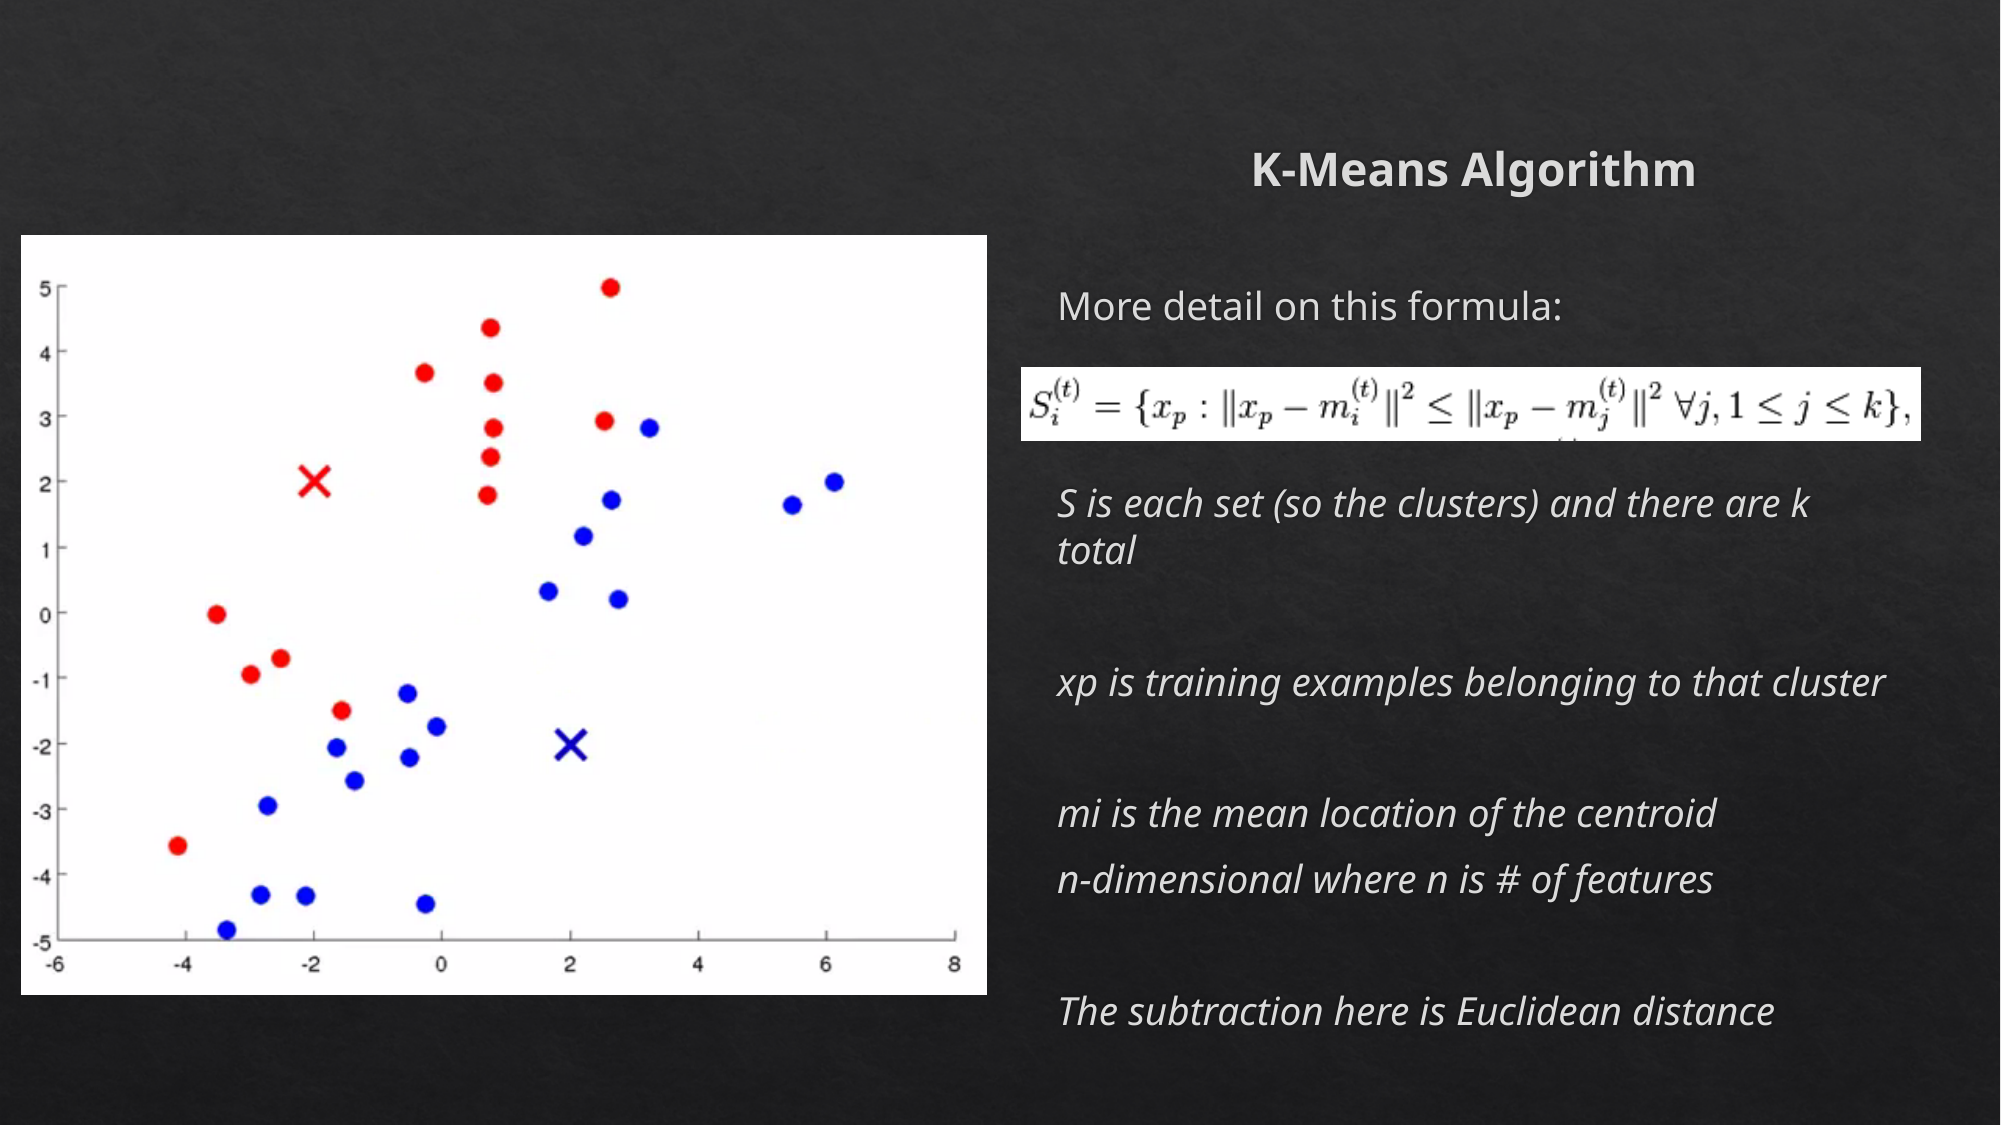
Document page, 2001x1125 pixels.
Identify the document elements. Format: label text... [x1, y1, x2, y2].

list K-Means Algorithm More detail on this formula: S is each set (so the clusters) and there are k total xp is training examples belonging to that cluster mi is the mean location of the centroid n-dimensional where n is # of features The subtraction here is Euclidean distance [1036, 132, 1906, 363]
list K-Means Algorithm More detail on this formula: S is each set (so the clusters) and there are k total xp is training examples belonging to that cluster mi is the mean location of the centroid n-dimensional where n is # of features The subtraction here is Euclidean distance [1036, 452, 1906, 1064]
picture [1021, 366, 1922, 441]
picture [20, 235, 987, 996]
